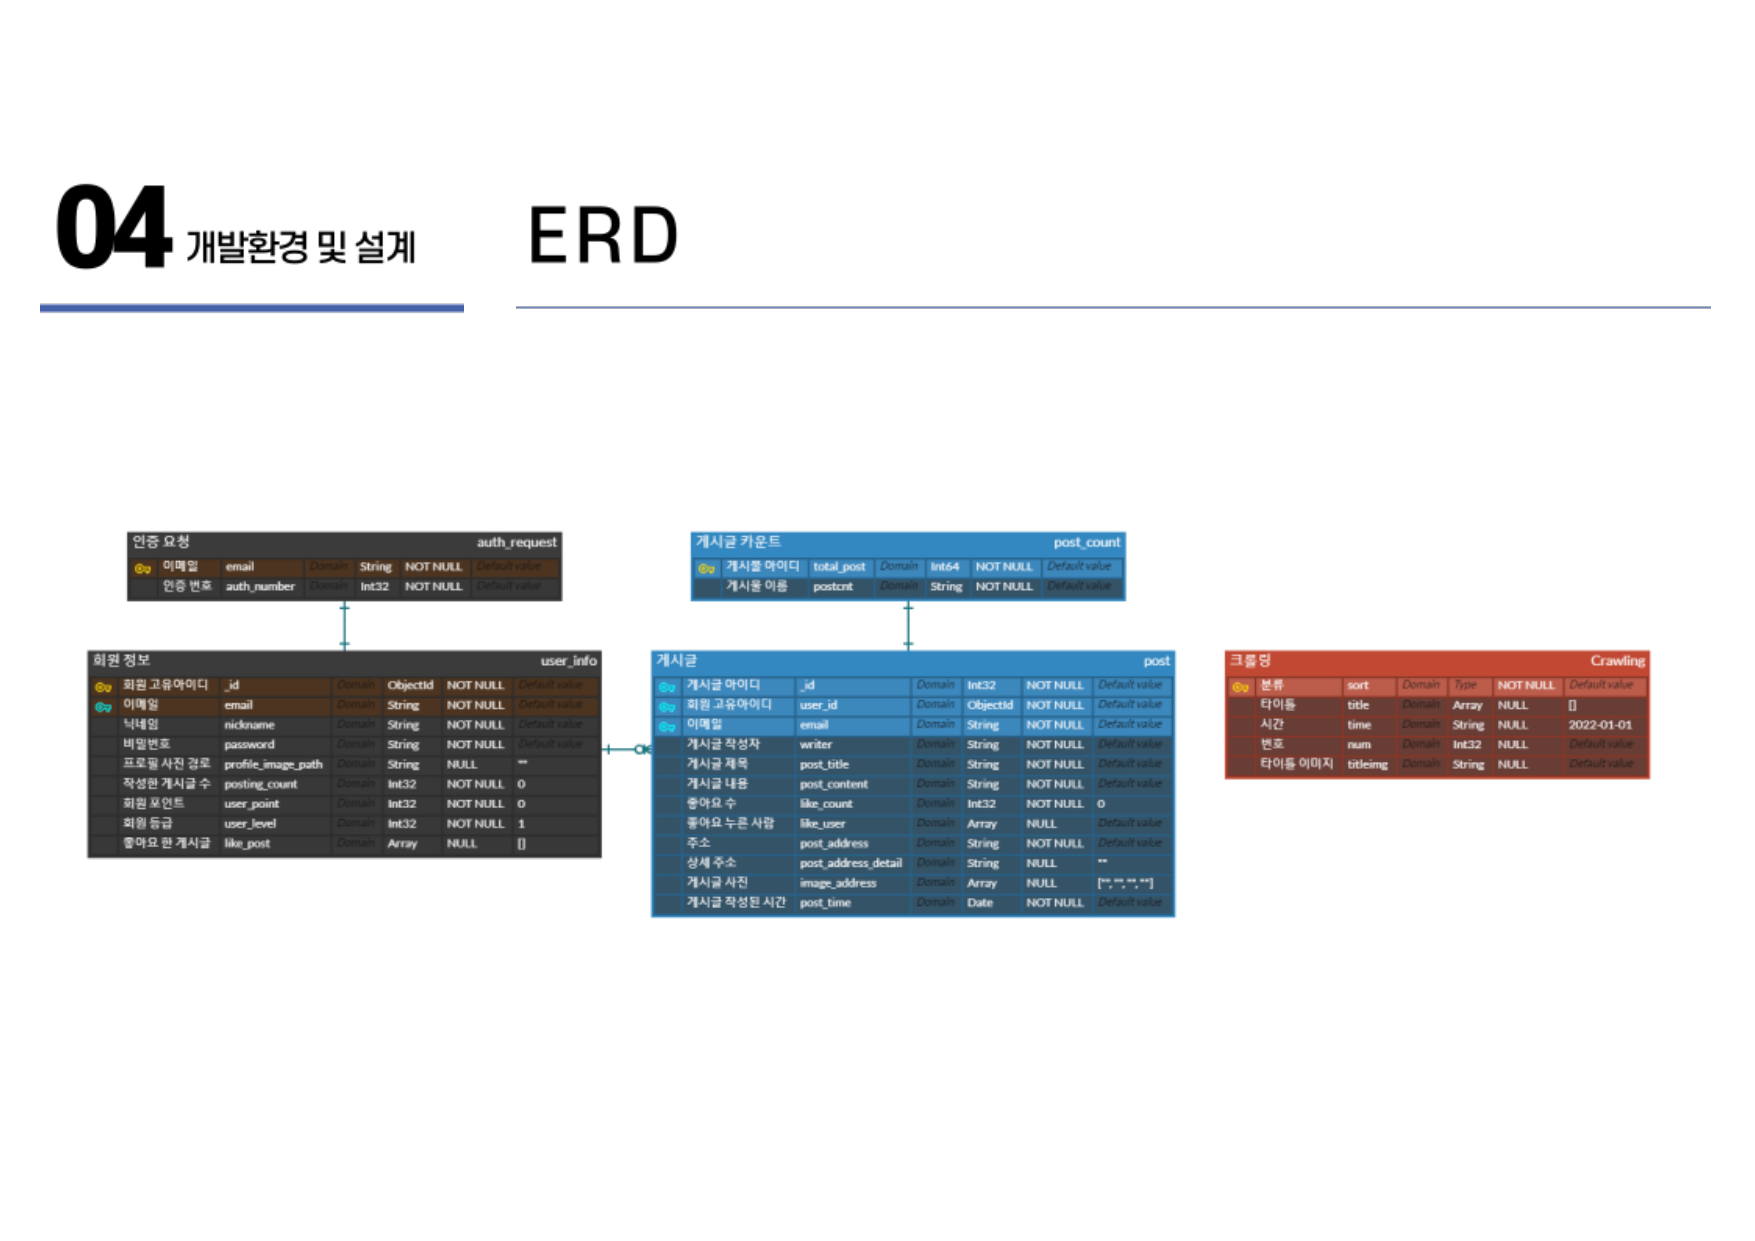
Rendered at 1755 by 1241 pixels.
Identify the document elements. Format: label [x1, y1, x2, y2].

text_box [40, 292, 464, 324]
picture [38, 138, 433, 317]
picture [516, 171, 711, 297]
text_box [515, 305, 1711, 311]
text_box [0, 127, 1755, 1241]
